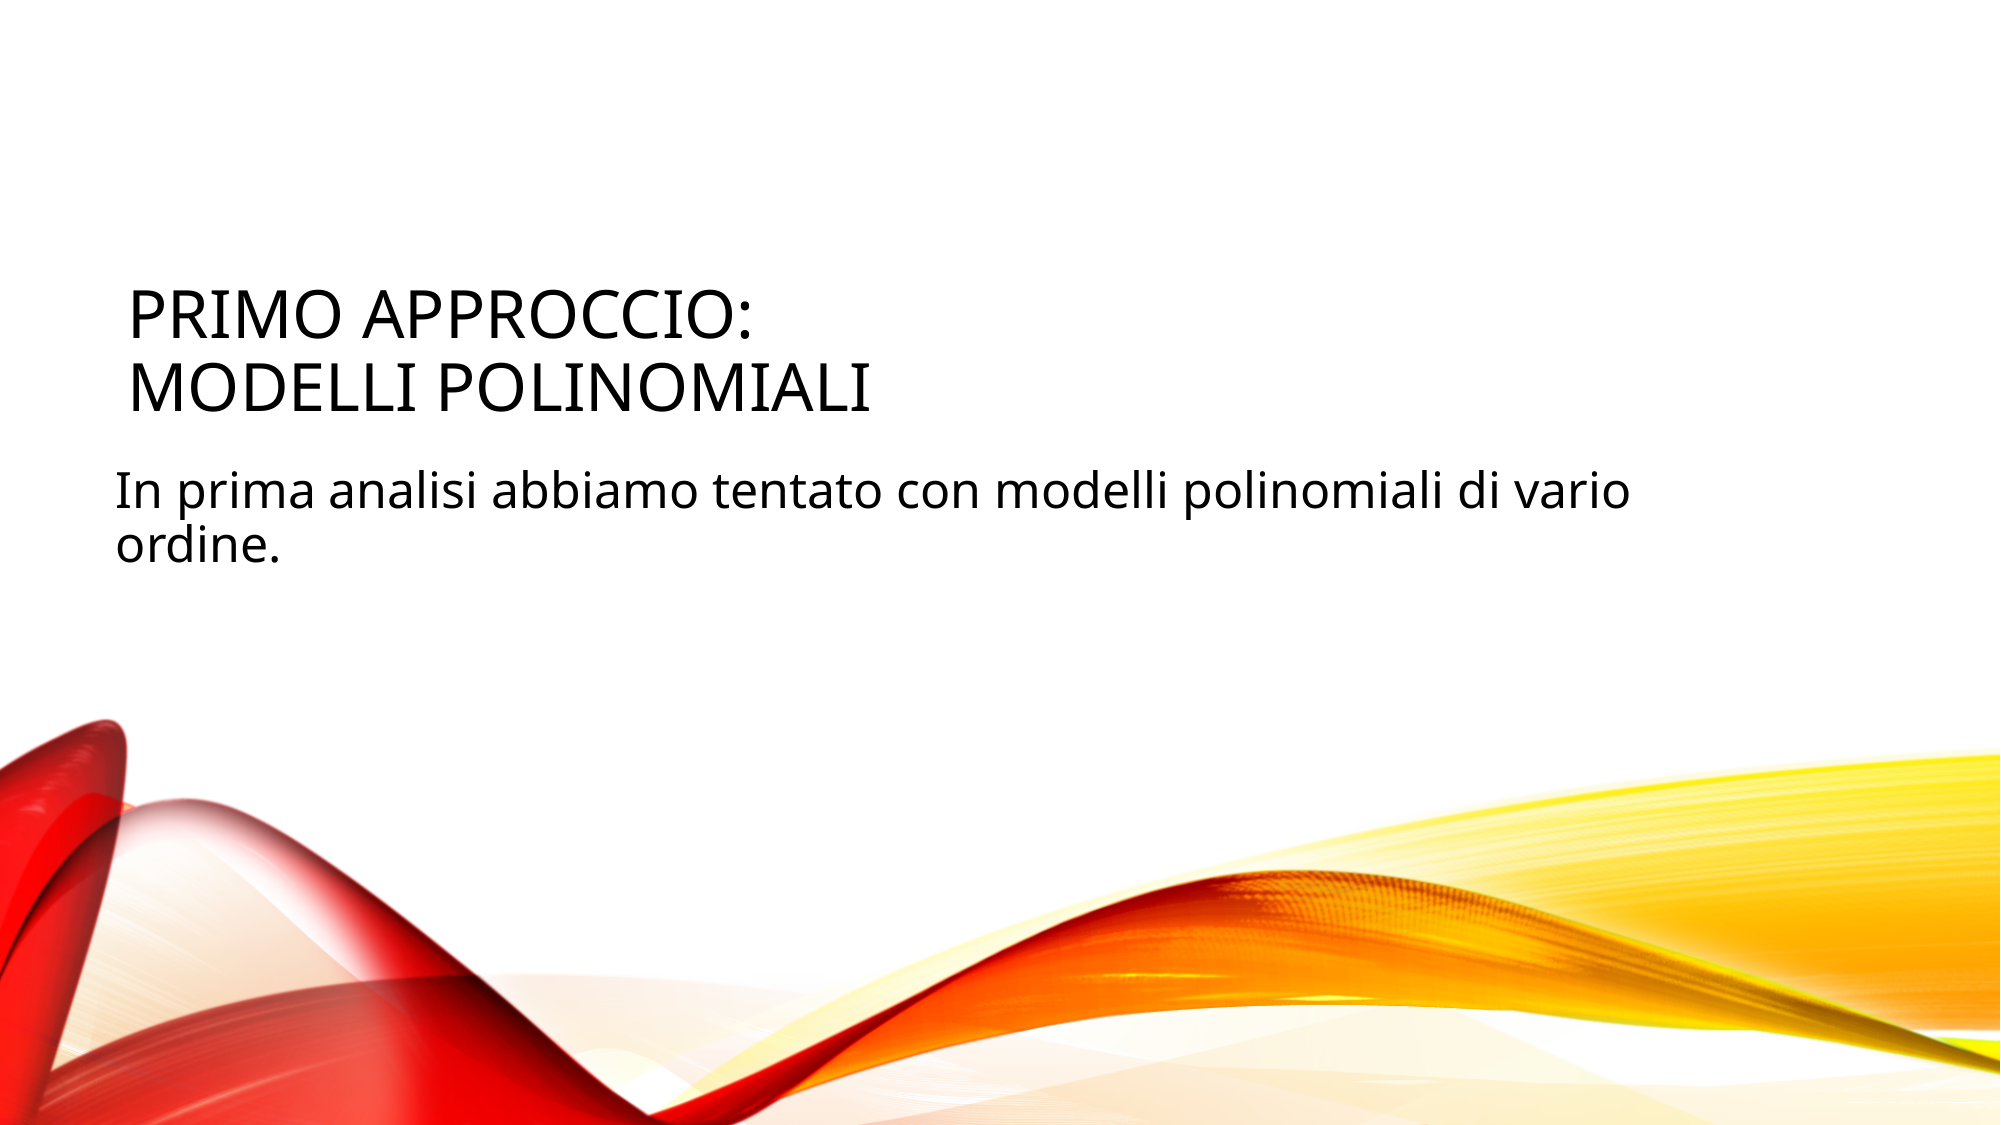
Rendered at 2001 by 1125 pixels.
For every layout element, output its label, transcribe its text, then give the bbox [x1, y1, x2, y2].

title Primo approccio: modelli polinomiali [112, 123, 1888, 584]
list In prima analisi abbiamo tentato con modelli polinomiali di vario ordine. [100, 437, 1763, 602]
picture [0, 717, 2000, 1125]
